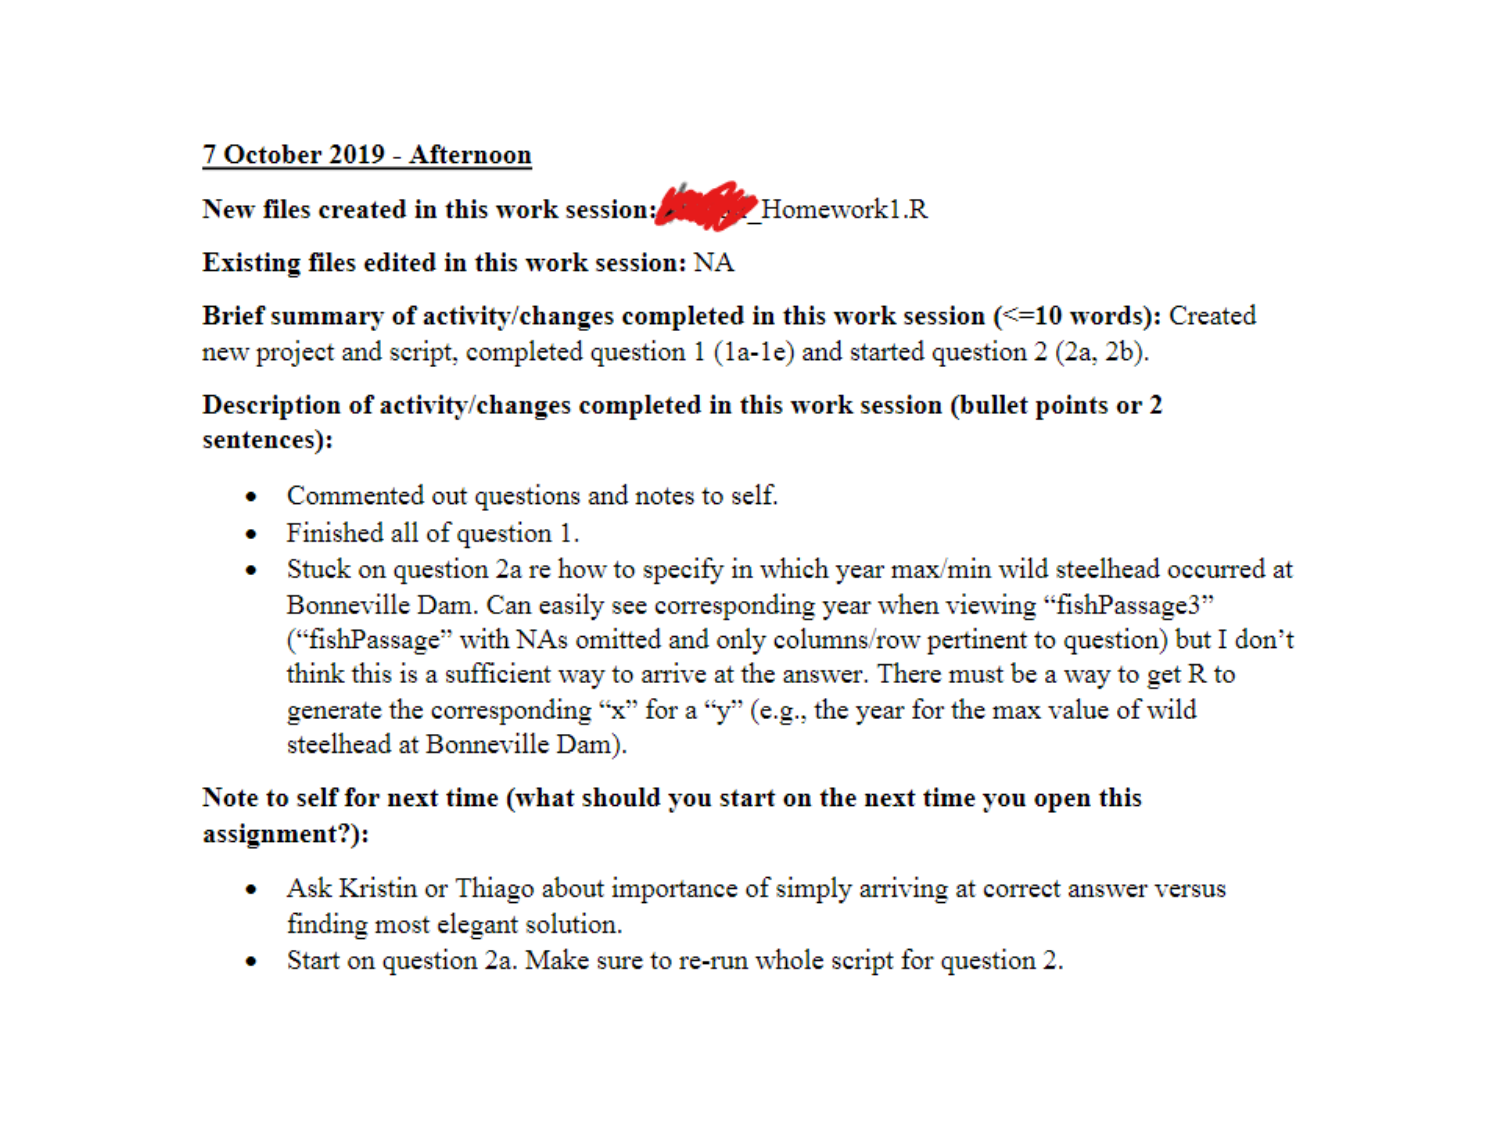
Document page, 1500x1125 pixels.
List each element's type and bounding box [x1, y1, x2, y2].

picture [165, 126, 1335, 999]
